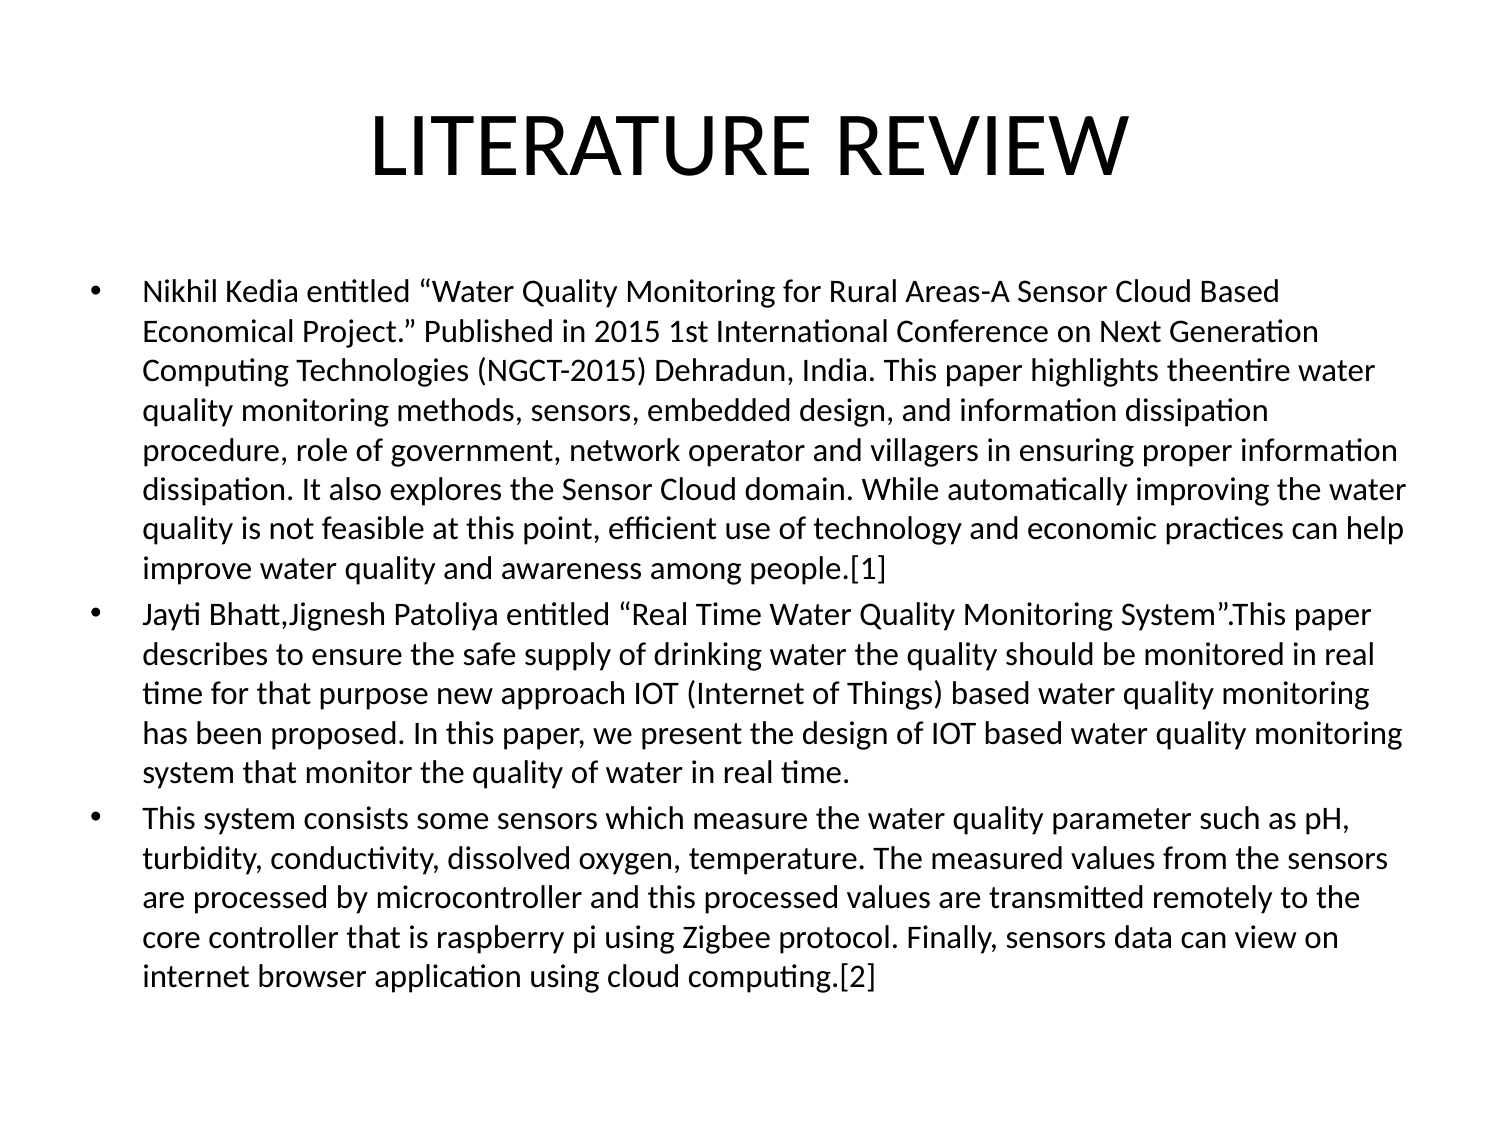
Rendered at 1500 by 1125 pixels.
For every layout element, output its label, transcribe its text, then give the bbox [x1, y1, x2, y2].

title LITERATURE REVIEW [75, 45, 1425, 233]
list Nikhil Kedia entitled “Water Quality Monitoring for Rural Areas-A Sensor Cloud Based Economical Project.” Published in 2015 1st International Conference on Next Generation Computing Technologies (NGCT-2015) Dehradun, India. This paper highlights theentire water quality monitoring methods, sensors, embedded design, and information dissipation procedure, role of government, network operator and villagers in ensuring proper information dissipation. It also explores the Sensor Cloud domain. While automatically improving the water quality is not feasible at this point, efficient use of technology and economic practices can help improve water quality and awareness among people.[1] Jayti Bhatt,Jignesh Patoliya entitled “Real Time Water Quality Monitoring System”.This paper describes to ensure the safe supply of drinking water the quality should be monitored in real time for that purpose new approach IOT (Internet of Things) based water quality monitoring has been proposed. In this paper, we present the design of IOT based water quality monitoring system that monitor the quality of water in real time. This system consists some sensors which measure the water quality parameter such as pH, turbidity, conductivity, dissolved oxygen, temperature. The measured values from the sensors are processed by microcontroller and this processed values are transmitted remotely to the core controller that is raspberry pi using Zigbee protocol. Finally, sensors data can view on internet browser application using cloud computing.[2] [75, 262, 1425, 1005]
